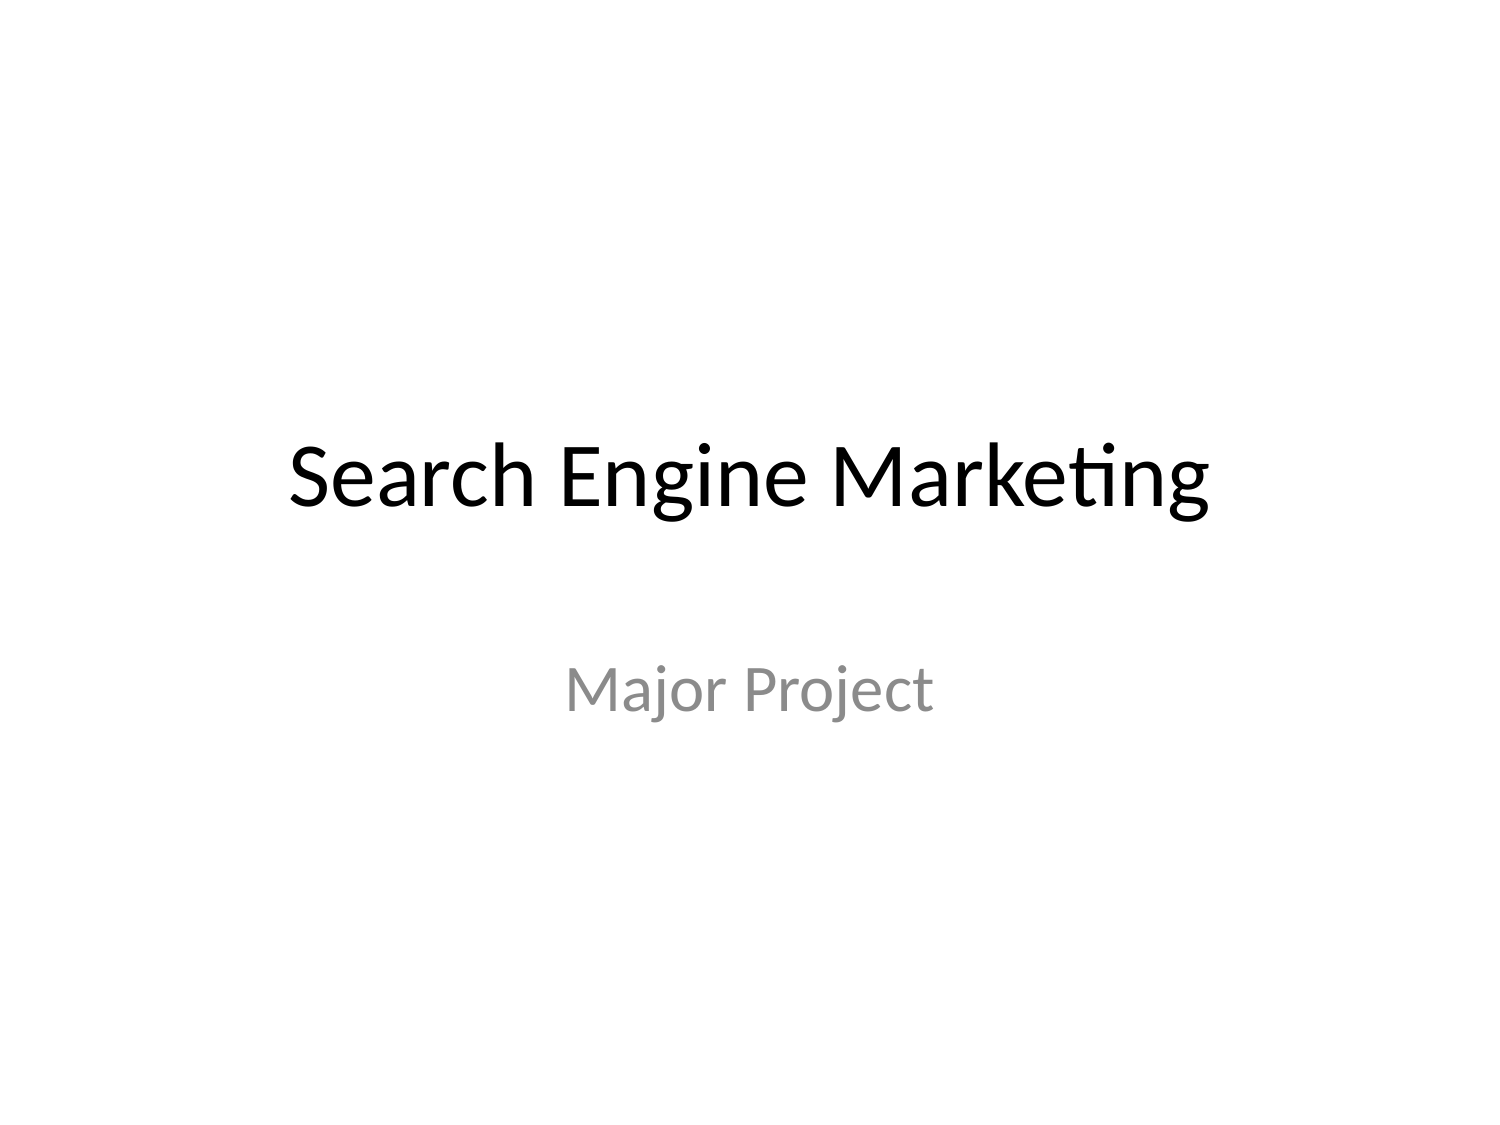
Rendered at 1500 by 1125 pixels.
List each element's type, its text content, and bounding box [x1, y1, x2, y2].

title Search Engine Marketing [112, 349, 1388, 591]
subtitle Major Project [225, 637, 1275, 925]
